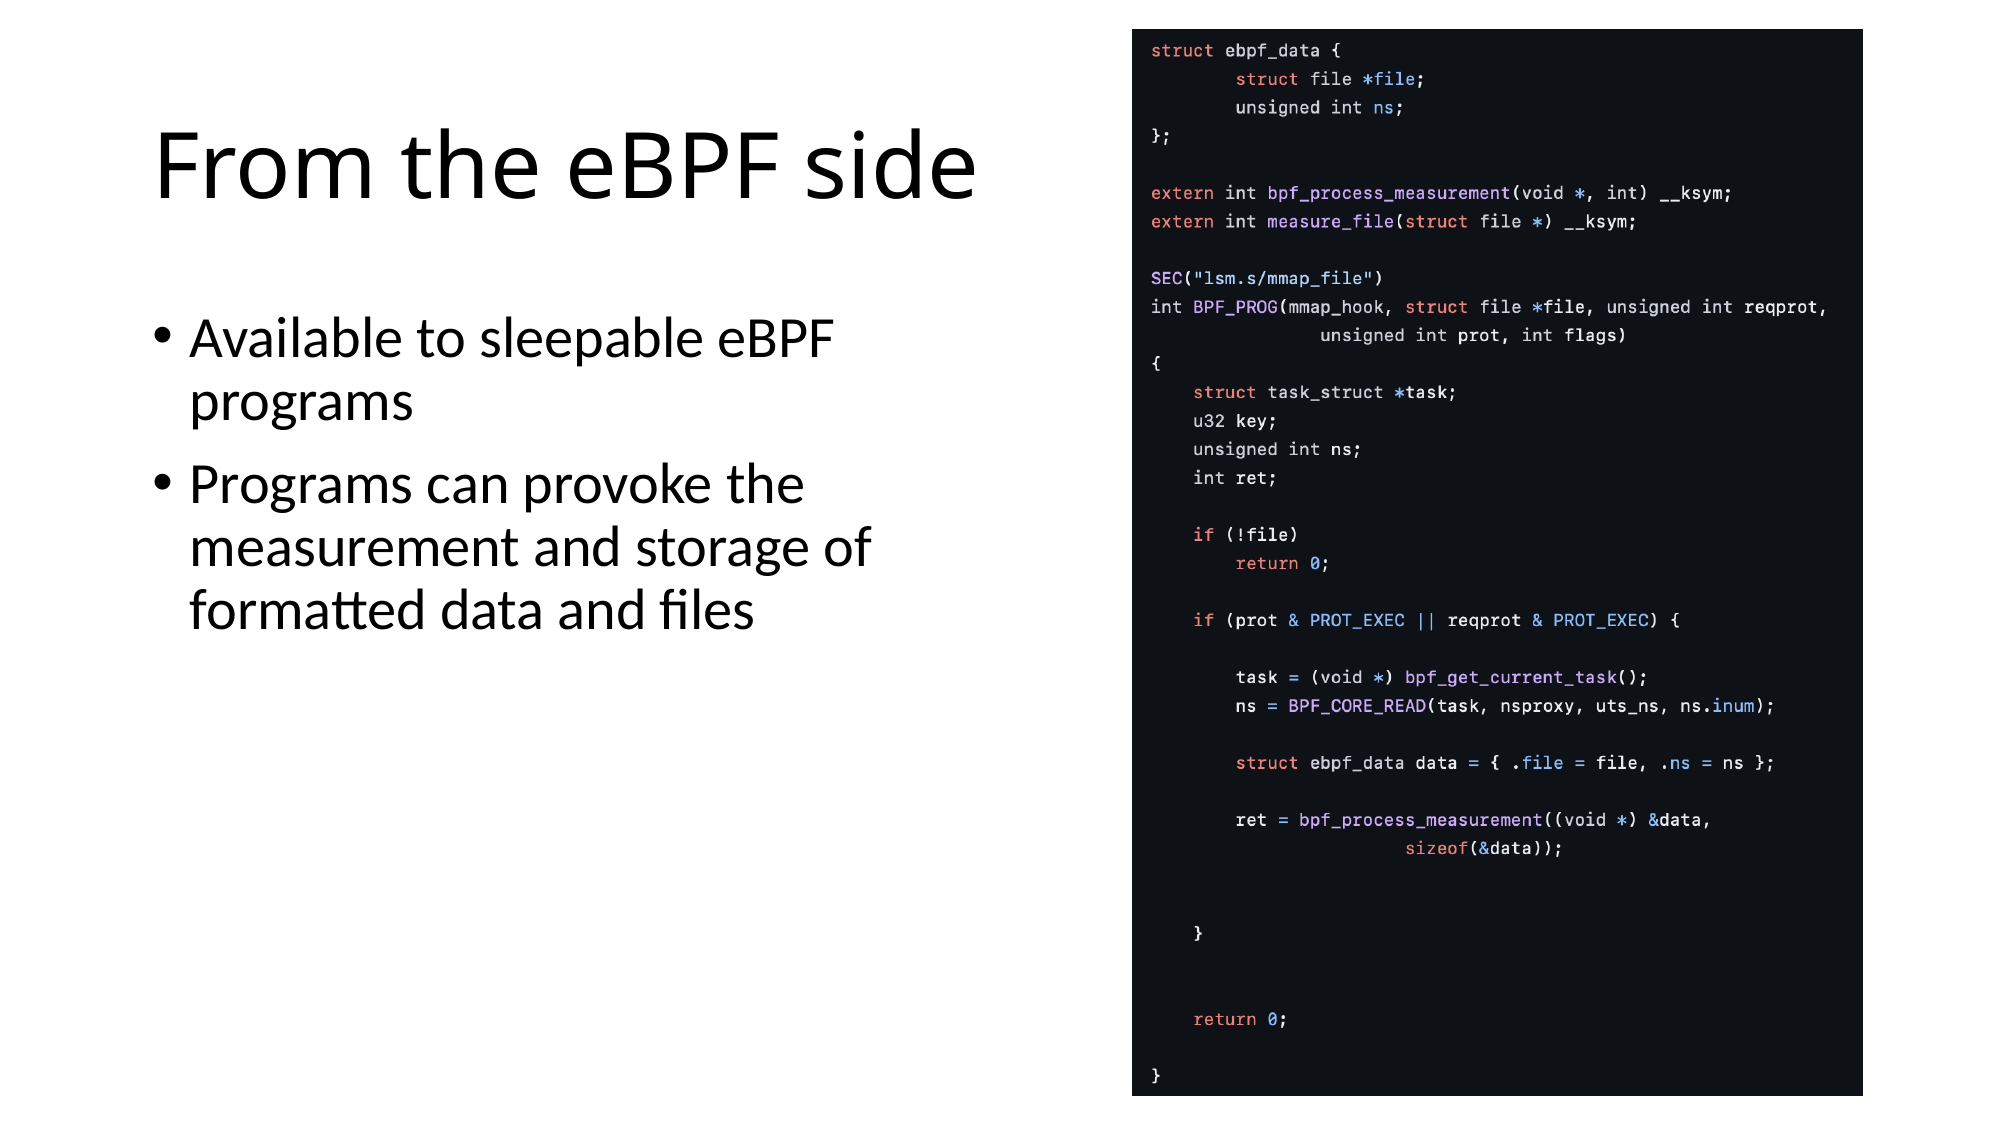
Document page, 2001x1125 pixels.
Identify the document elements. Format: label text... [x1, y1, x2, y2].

list Available to sleepable eBPF programs Programs can provoke the measurement and storage of formatted data and files [137, 299, 988, 1014]
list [1132, 29, 1863, 1096]
title From the eBPF side [137, 59, 1132, 278]
